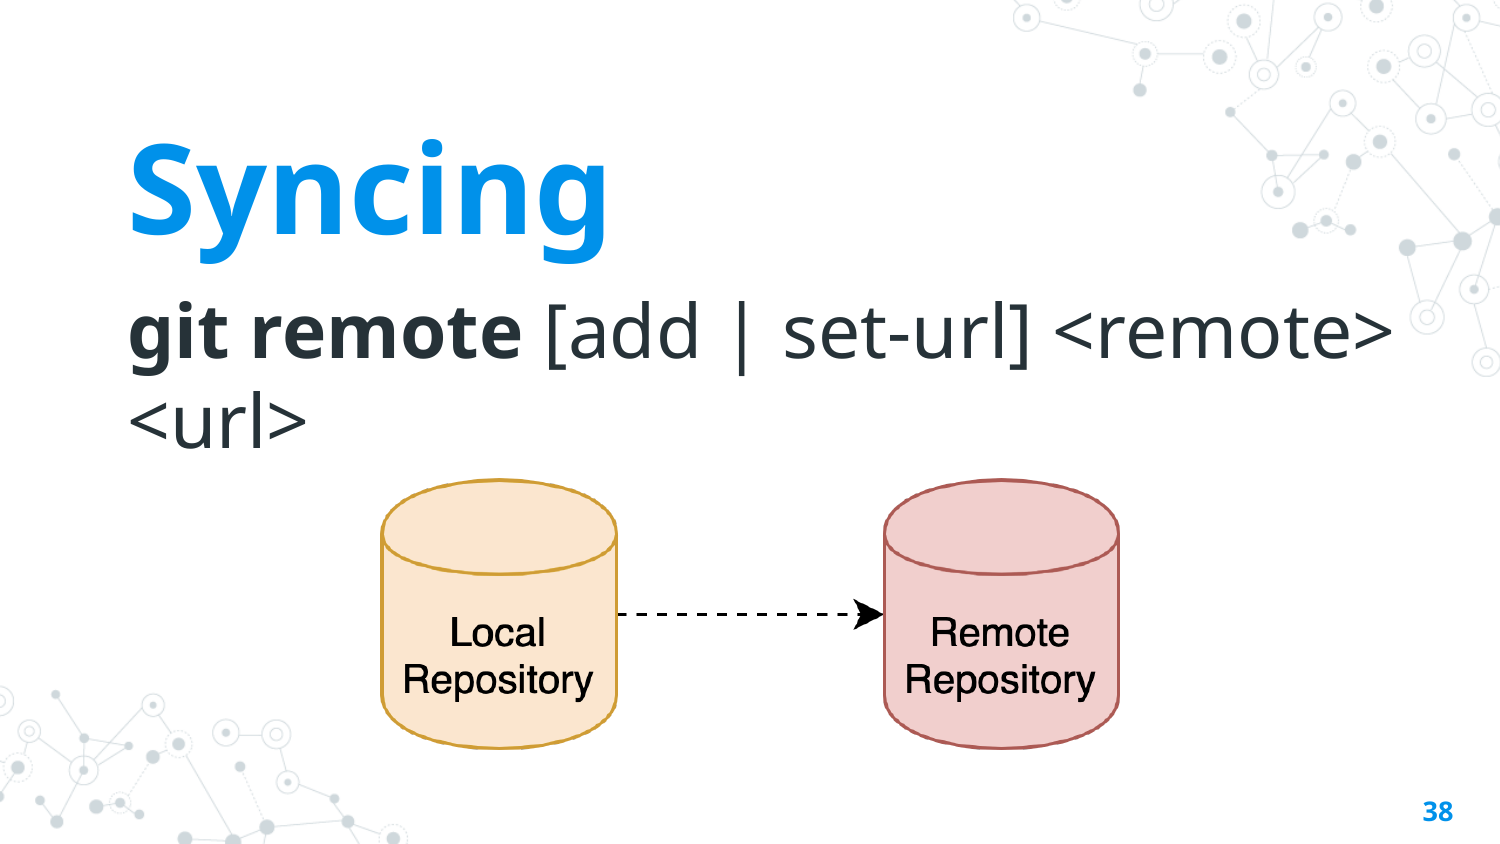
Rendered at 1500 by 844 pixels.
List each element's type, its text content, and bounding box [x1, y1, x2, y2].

slide_number ‹#› [1378, 779, 1469, 844]
subtitle git remote [add | set-url] <remote> <url> [112, 268, 1462, 398]
title Syncing [112, 84, 1388, 268]
picture [0, 0, 1500, 844]
